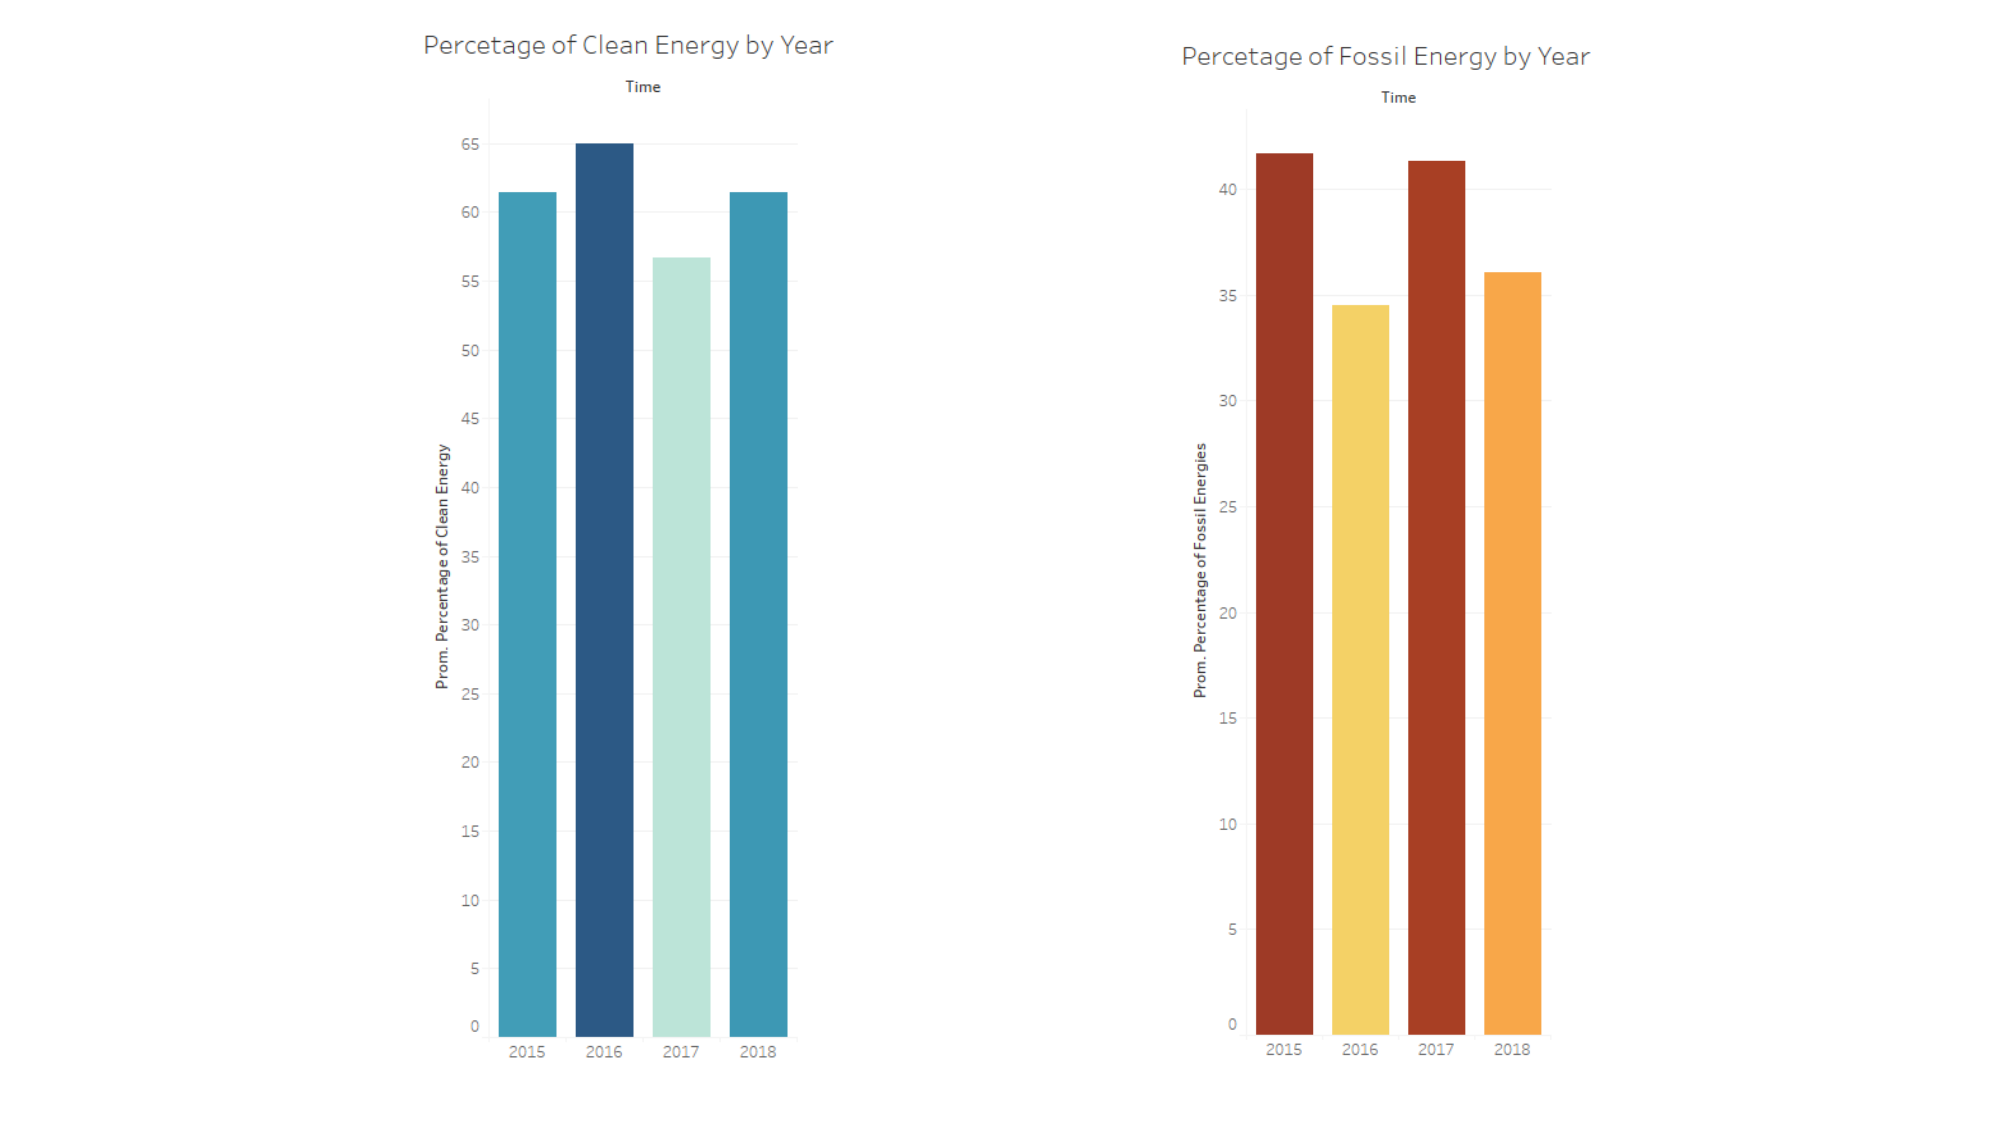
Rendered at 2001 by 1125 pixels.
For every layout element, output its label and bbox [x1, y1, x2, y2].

picture [418, 32, 839, 1064]
picture [1170, 32, 1596, 1064]
